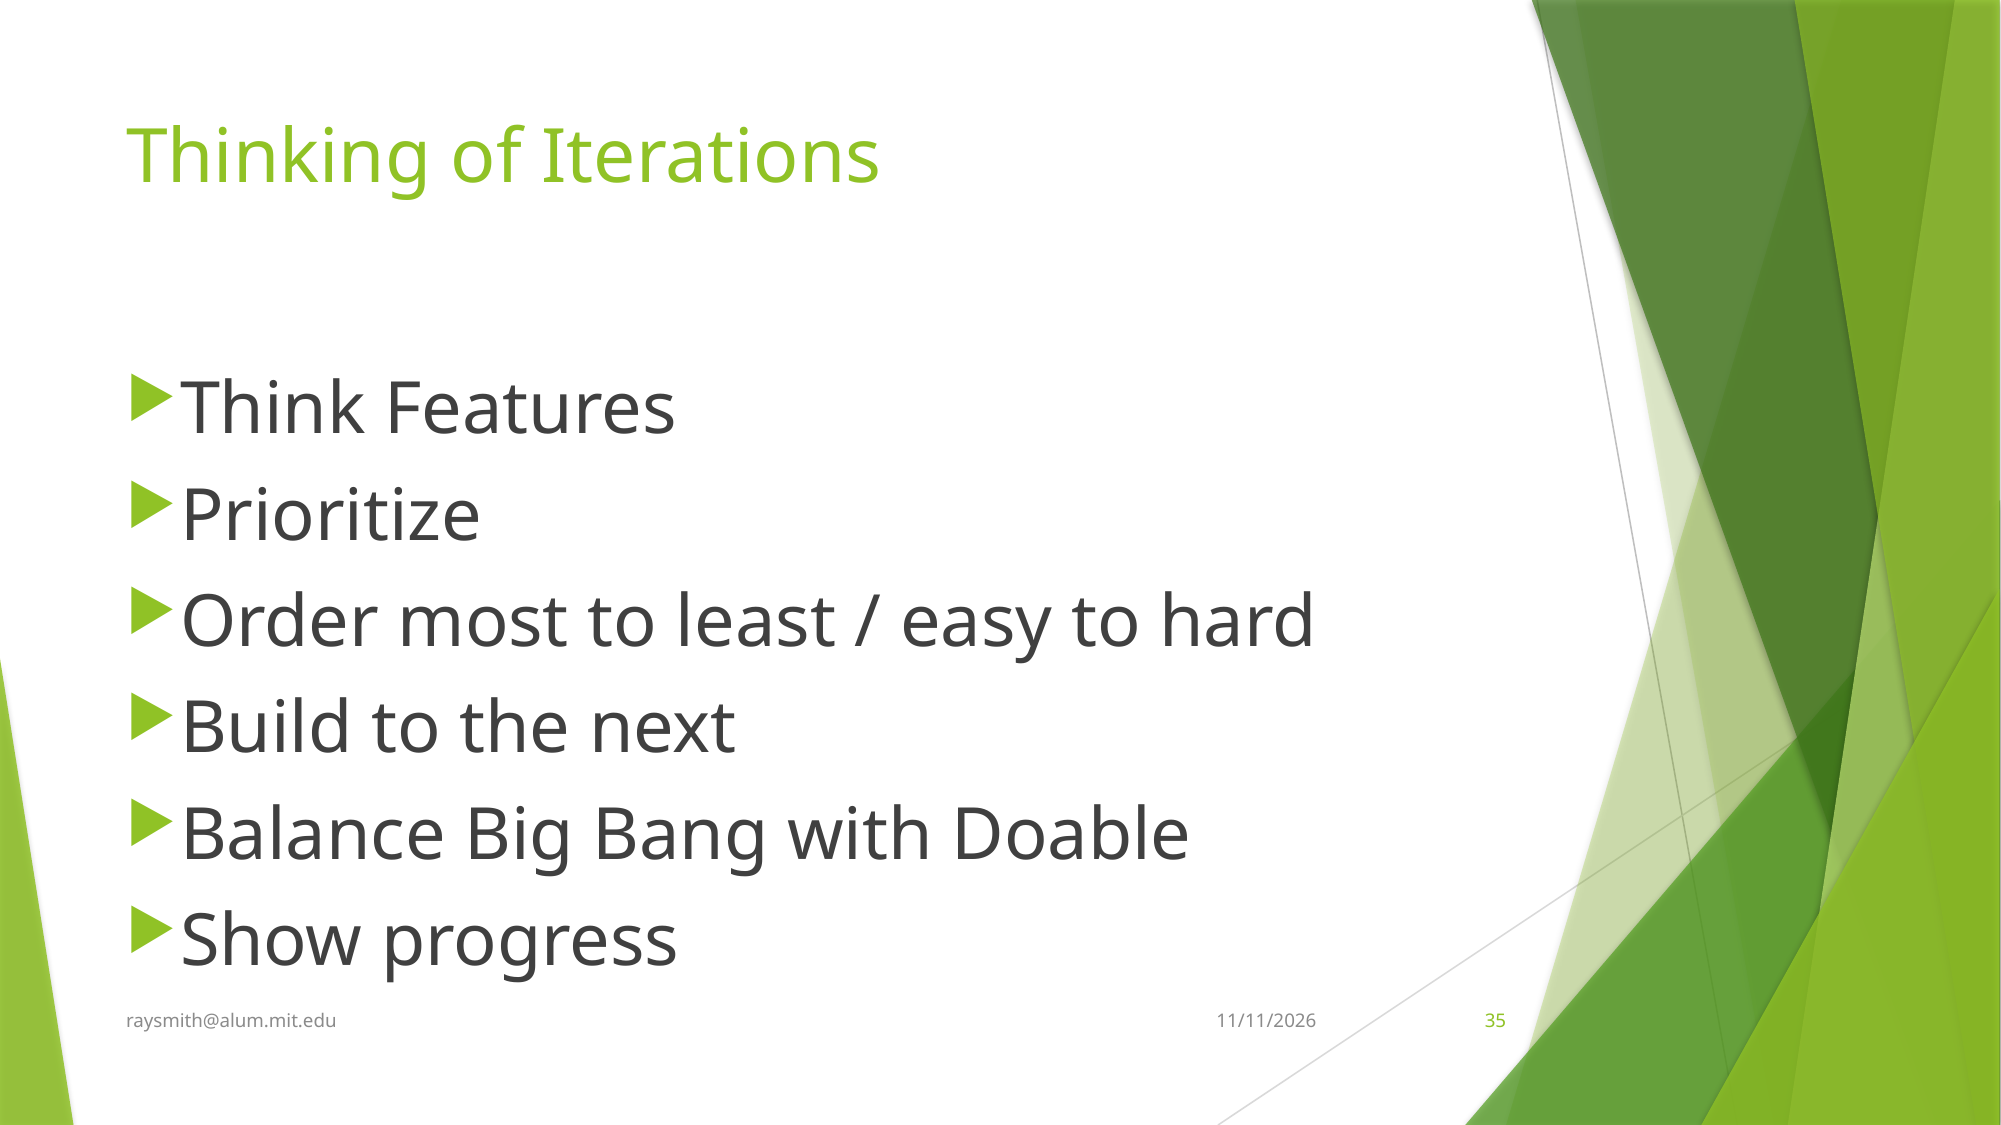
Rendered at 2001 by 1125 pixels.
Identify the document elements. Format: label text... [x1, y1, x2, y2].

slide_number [1181, 991, 1332, 1051]
slide_number 35 [1409, 991, 1522, 1051]
list Think Features Prioritize Order most to least / easy to hard Build to the next Balance Big Bang with Doable Show progress [111, 354, 1522, 992]
footer raysmith@alum.mit.edu [111, 991, 1145, 1051]
title Thinking of Iterations [111, 99, 1522, 317]
